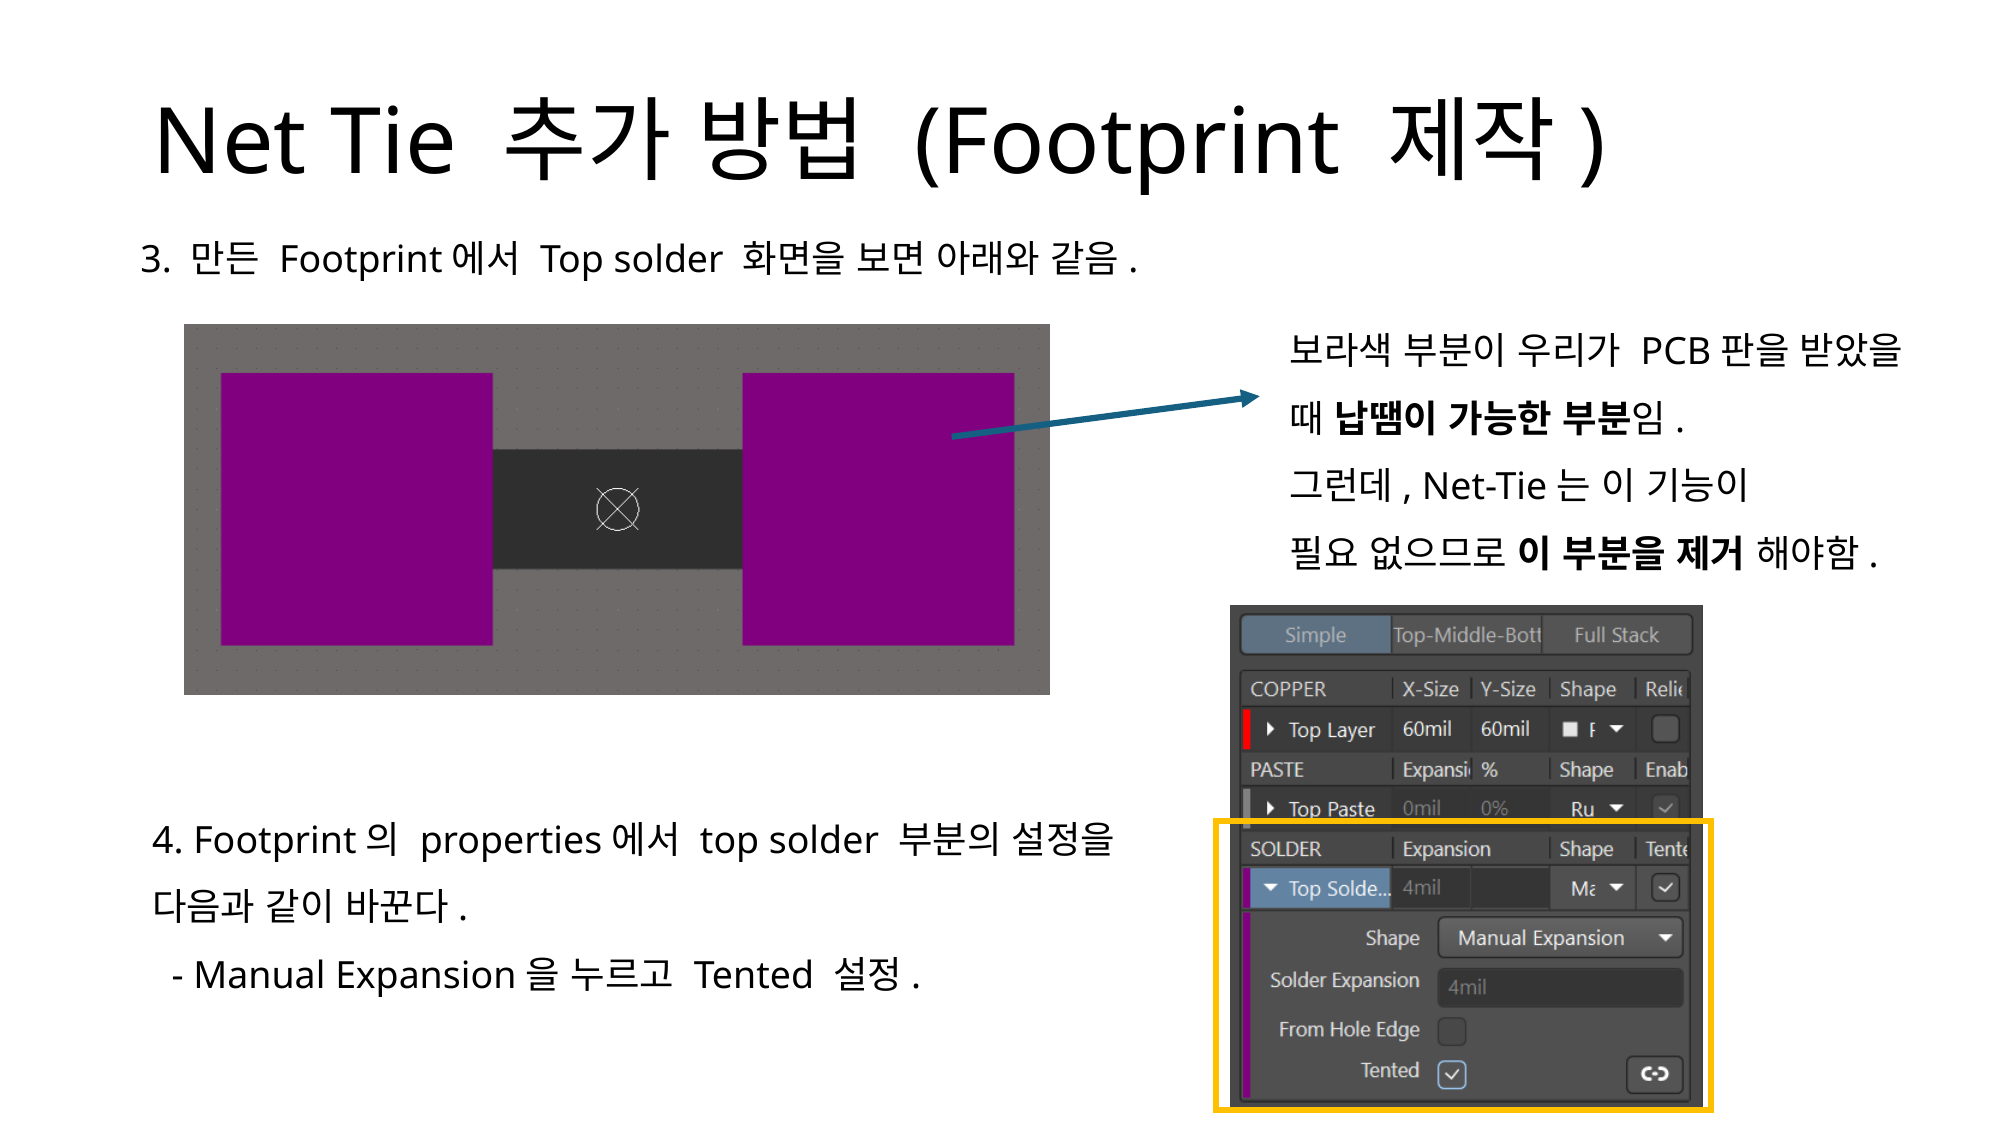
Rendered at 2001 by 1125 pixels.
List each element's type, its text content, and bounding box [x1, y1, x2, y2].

text_box 3. 만든 Footprint에서 Top solder 화면을 보면 아래와 같음. [125, 227, 1319, 288]
picture [1229, 605, 1704, 1111]
text_box [1214, 819, 1712, 1112]
picture [183, 324, 1051, 696]
text_box 4. Footprint의 properties에서 top solder 부분의 설정을 다음과 같이 바꾼다. - Manual Expansion을 누르고 Tented 설정. [137, 786, 1202, 1049]
title Net Tie 추가 방법 (Footprint 제작) [137, 59, 1863, 228]
text_box 보라색 부분이 우리가 PCB판을 받았을 때 납땜이 가능한 부분임. 그런데, Net-Tie는 이 기능이 필요 없으므로 이 부분을 제거 해야함. [1275, 297, 1953, 582]
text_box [951, 395, 1261, 438]
